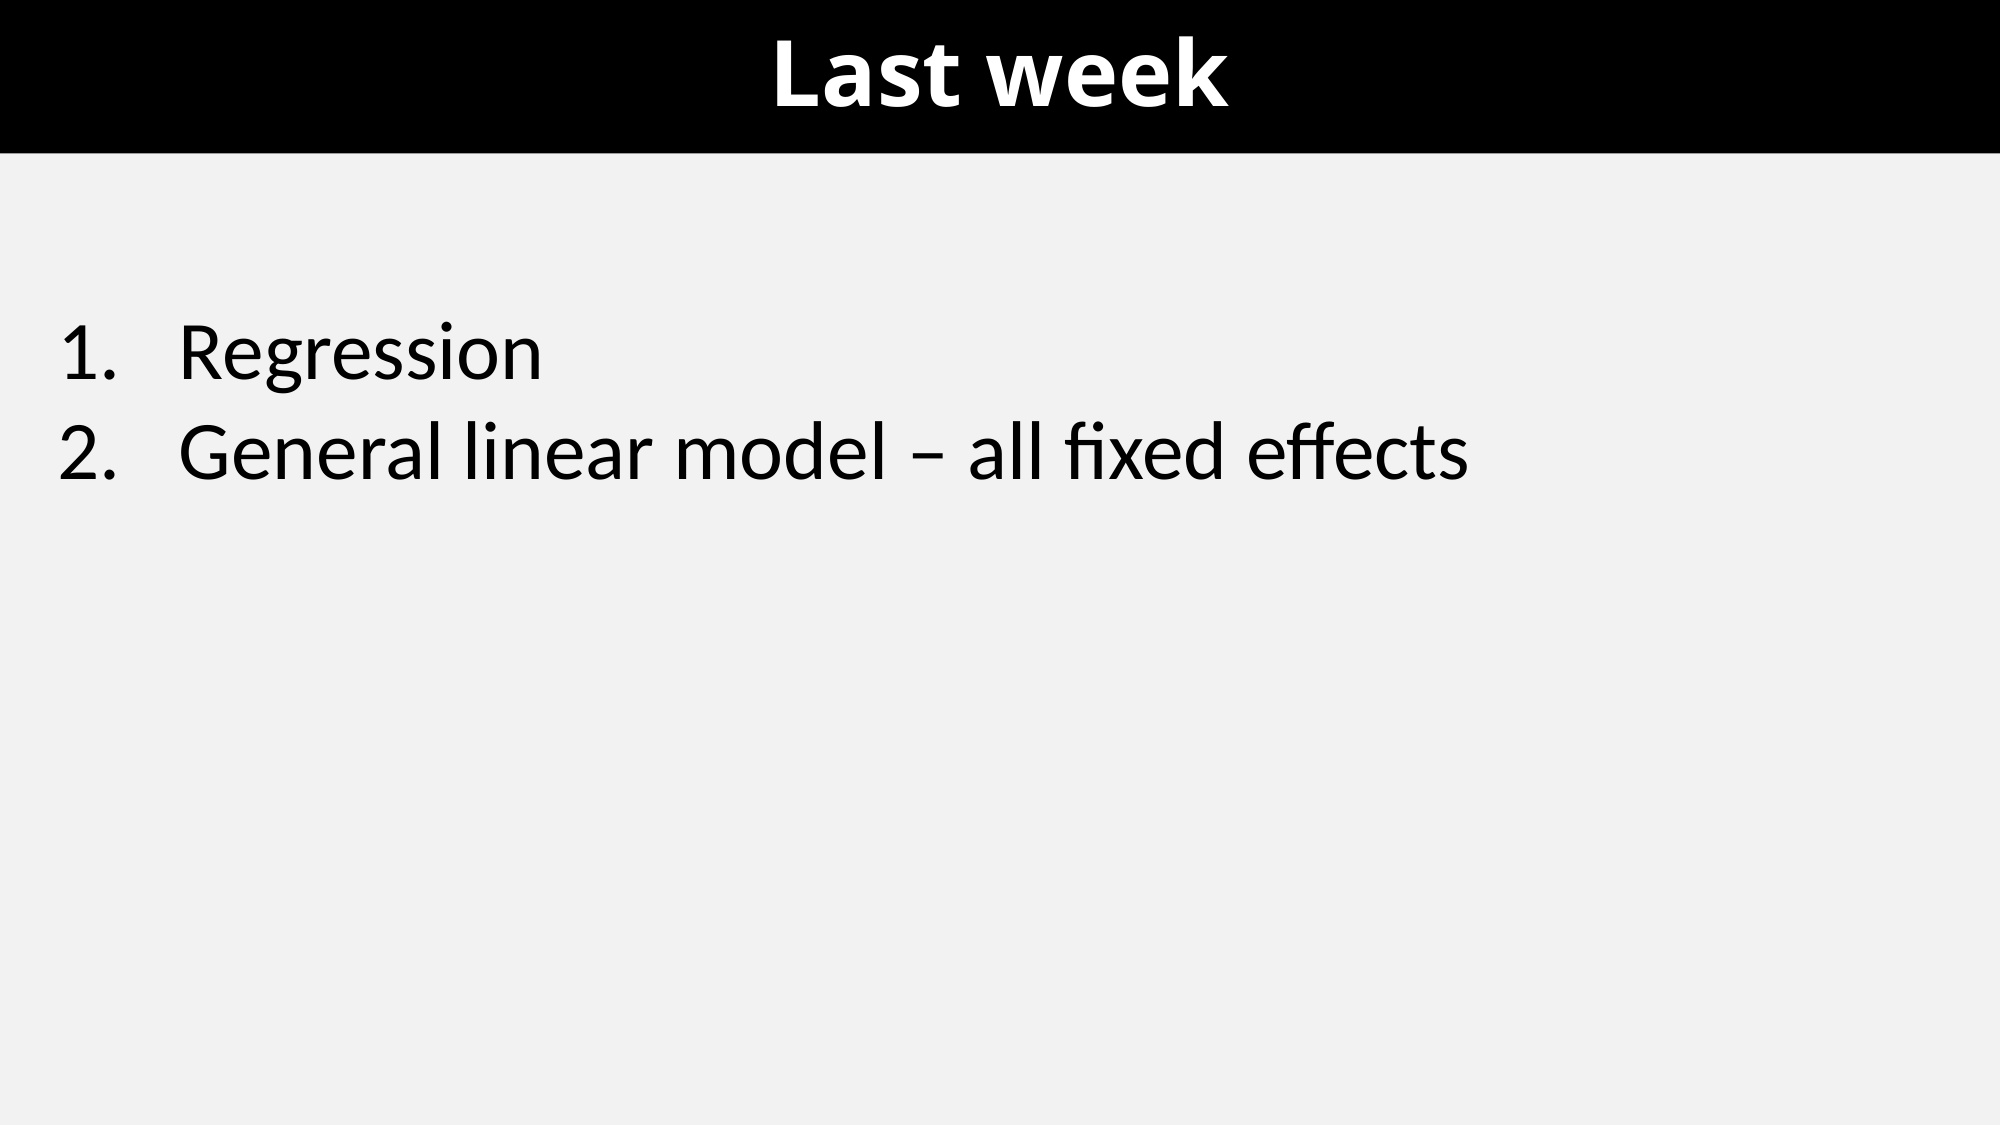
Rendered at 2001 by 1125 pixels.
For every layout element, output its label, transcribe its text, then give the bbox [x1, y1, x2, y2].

text_box Regression General linear model – all fixed effects [42, 289, 1950, 504]
title Last week [0, 0, 2000, 154]
